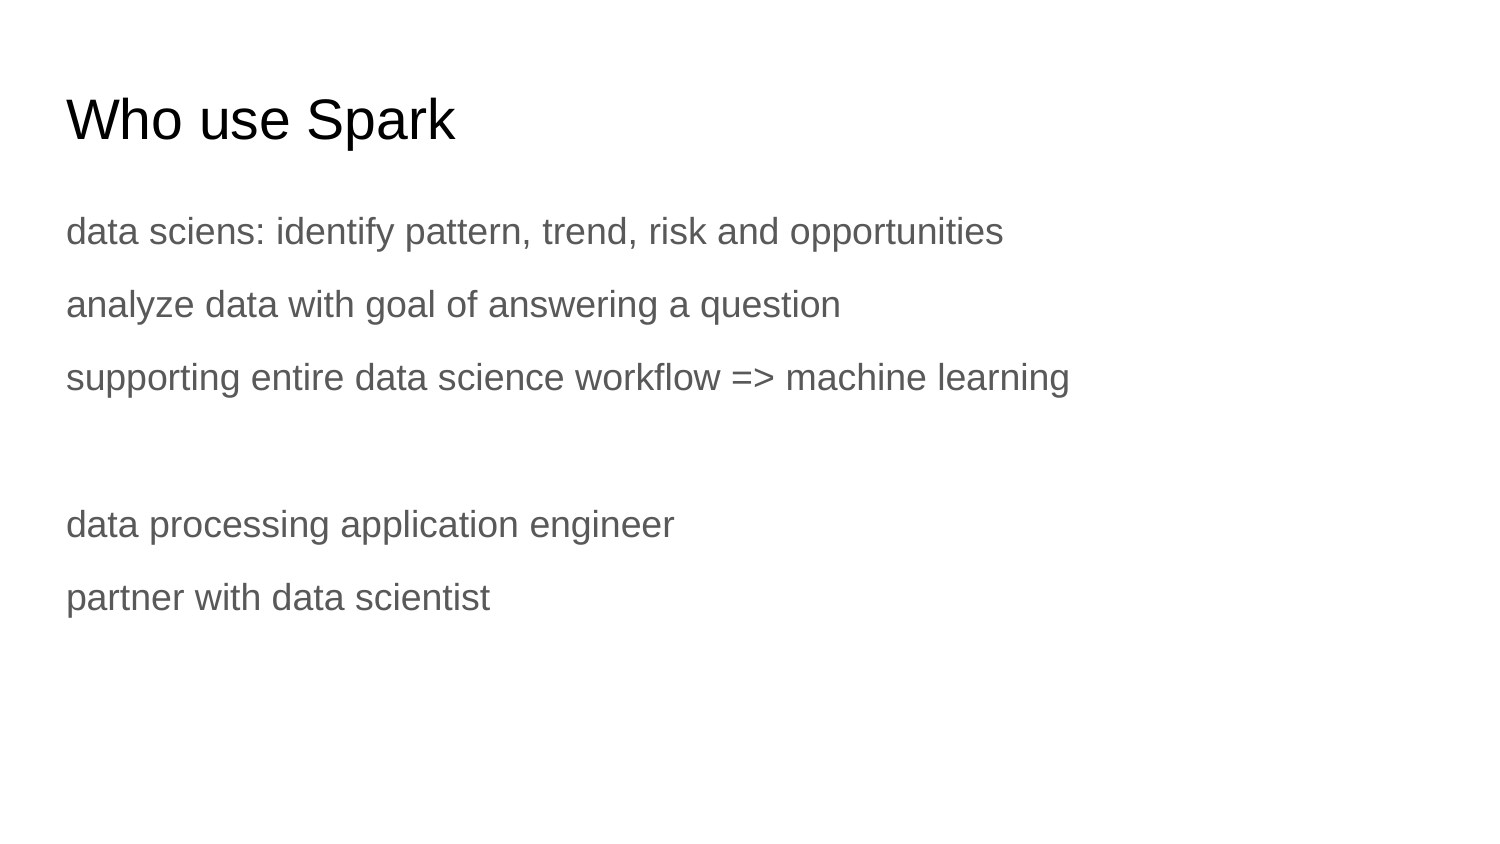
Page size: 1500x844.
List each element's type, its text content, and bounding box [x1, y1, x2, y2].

title Who use Spark [51, 72, 1449, 167]
list data sciens: identify pattern, trend, risk and opportunities analyze data with goal of answering a question supporting entire data science workflow => machine learning data processing application engineer partner with data scientist [51, 189, 1449, 750]
